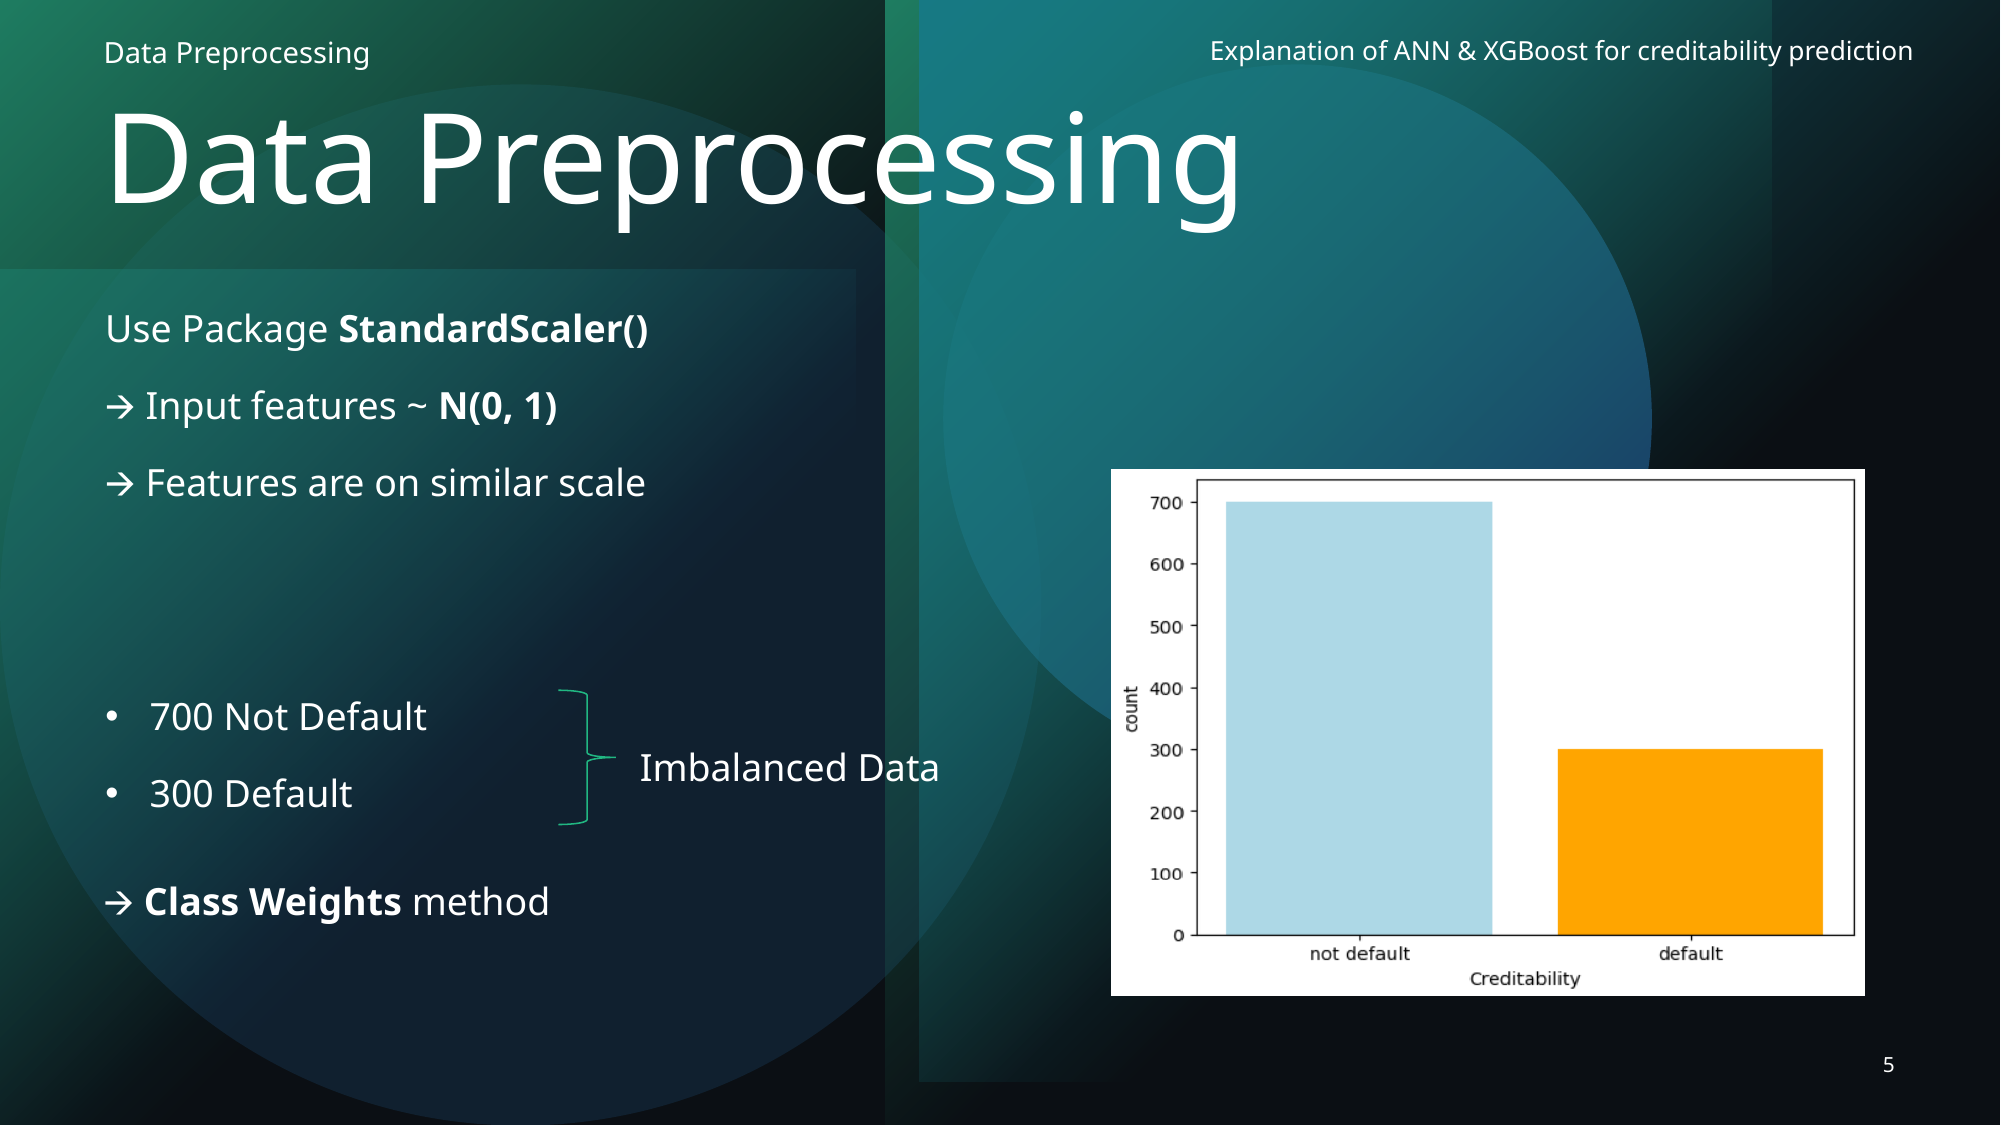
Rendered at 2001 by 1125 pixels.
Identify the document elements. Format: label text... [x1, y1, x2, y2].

text_box Data Preprocessing [88, 30, 1178, 80]
text_box Imbalanced Data [625, 725, 1030, 842]
picture [1110, 468, 1865, 996]
slide_number ‹#› [1785, 1035, 1910, 1096]
text_box Explanation of ANN & XGBoost for creditability prediction [1178, 30, 1929, 80]
list 700 Not Default 300 Default [90, 674, 580, 857]
text_box [558, 690, 616, 825]
text_box 🡪 Class Weights method [88, 859, 652, 1041]
text_box Use Package StandardScaler() 🡪 Input features ~ N(0, 1) 🡪 Features are on similar scale [90, 286, 840, 563]
title Data Preprocessing [88, 88, 1910, 386]
